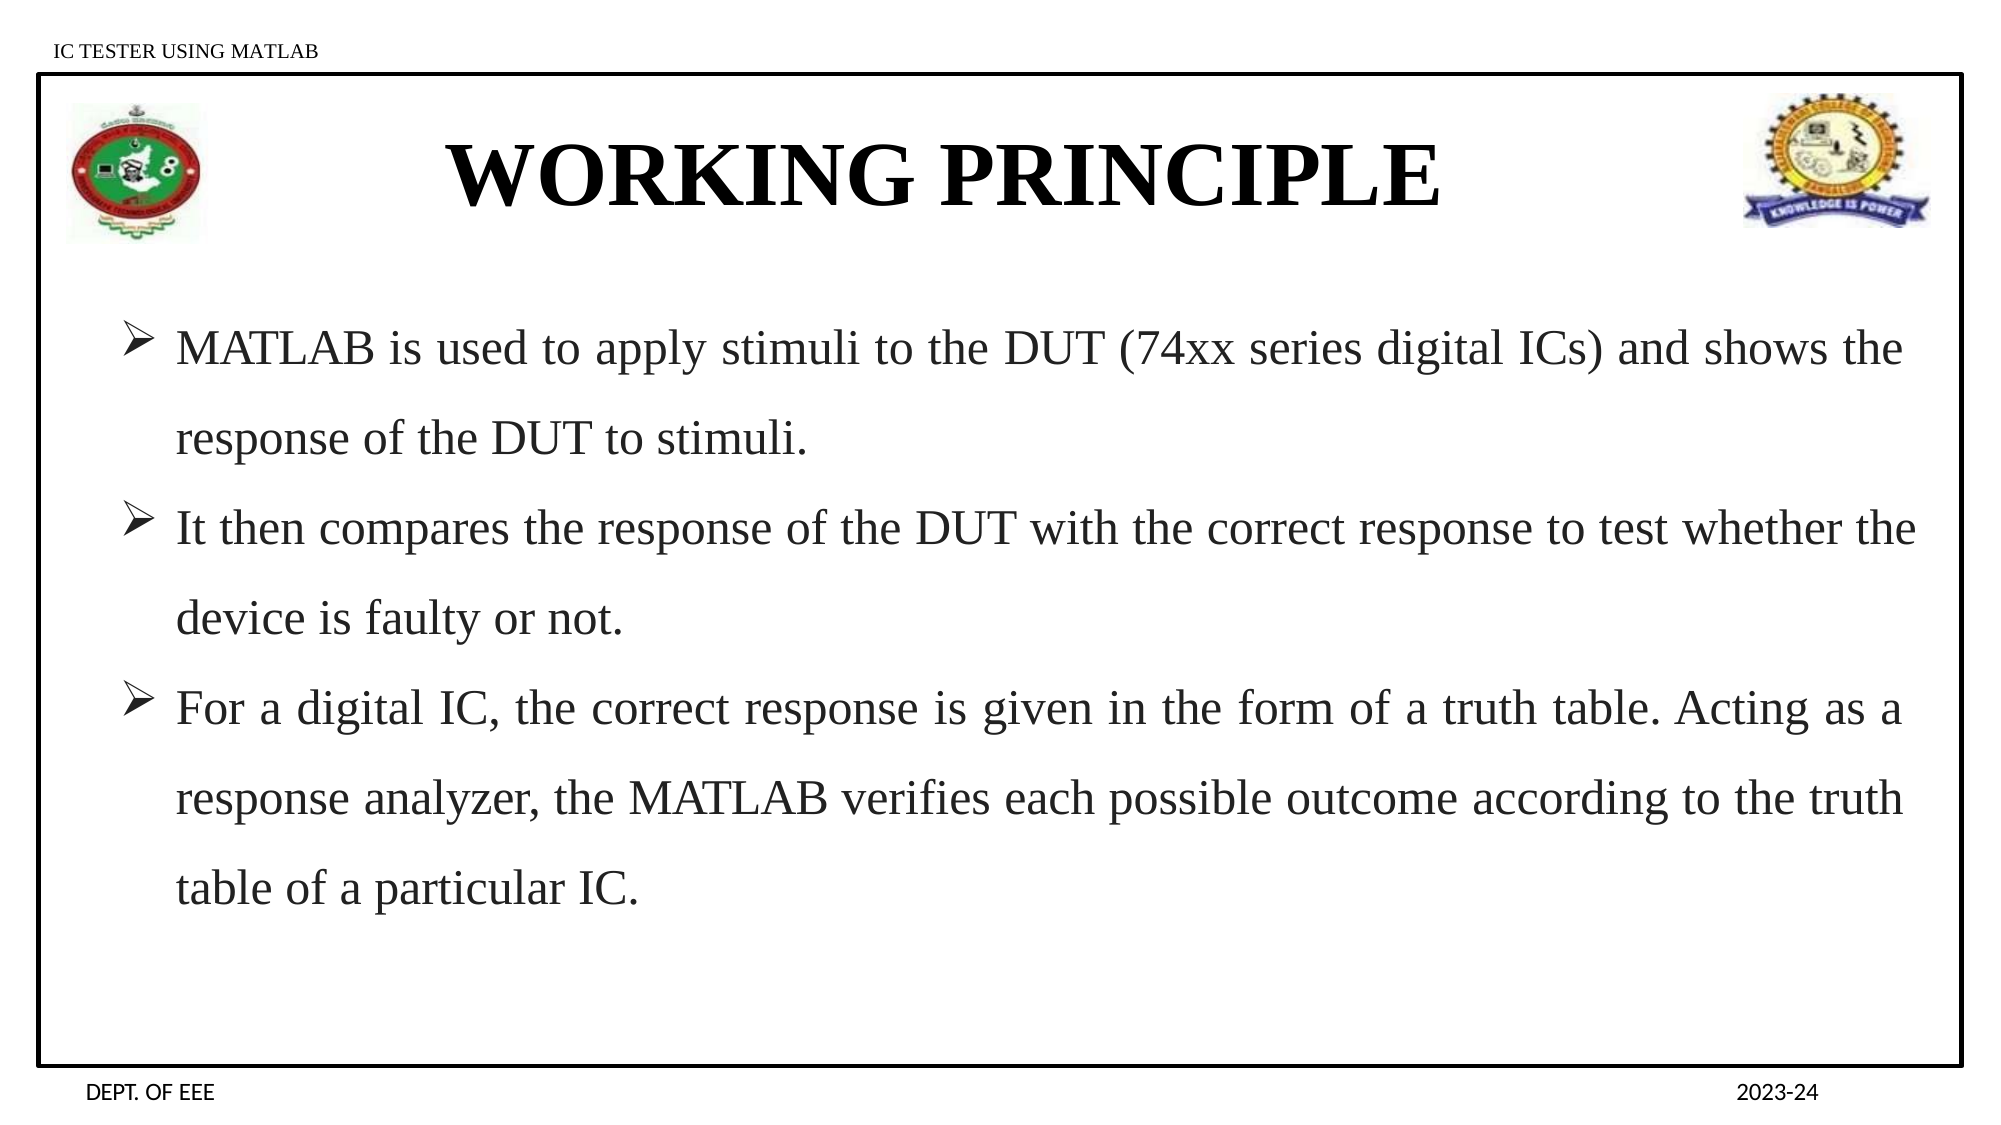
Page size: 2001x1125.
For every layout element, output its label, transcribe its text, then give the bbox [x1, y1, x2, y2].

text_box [36, 71, 1965, 1069]
footer DEPT. OF EEE [83, 1080, 221, 1125]
text_box IC TESTER USING MATLAB [51, 35, 320, 63]
slide_number 2023-24 [1734, 1080, 1821, 1125]
